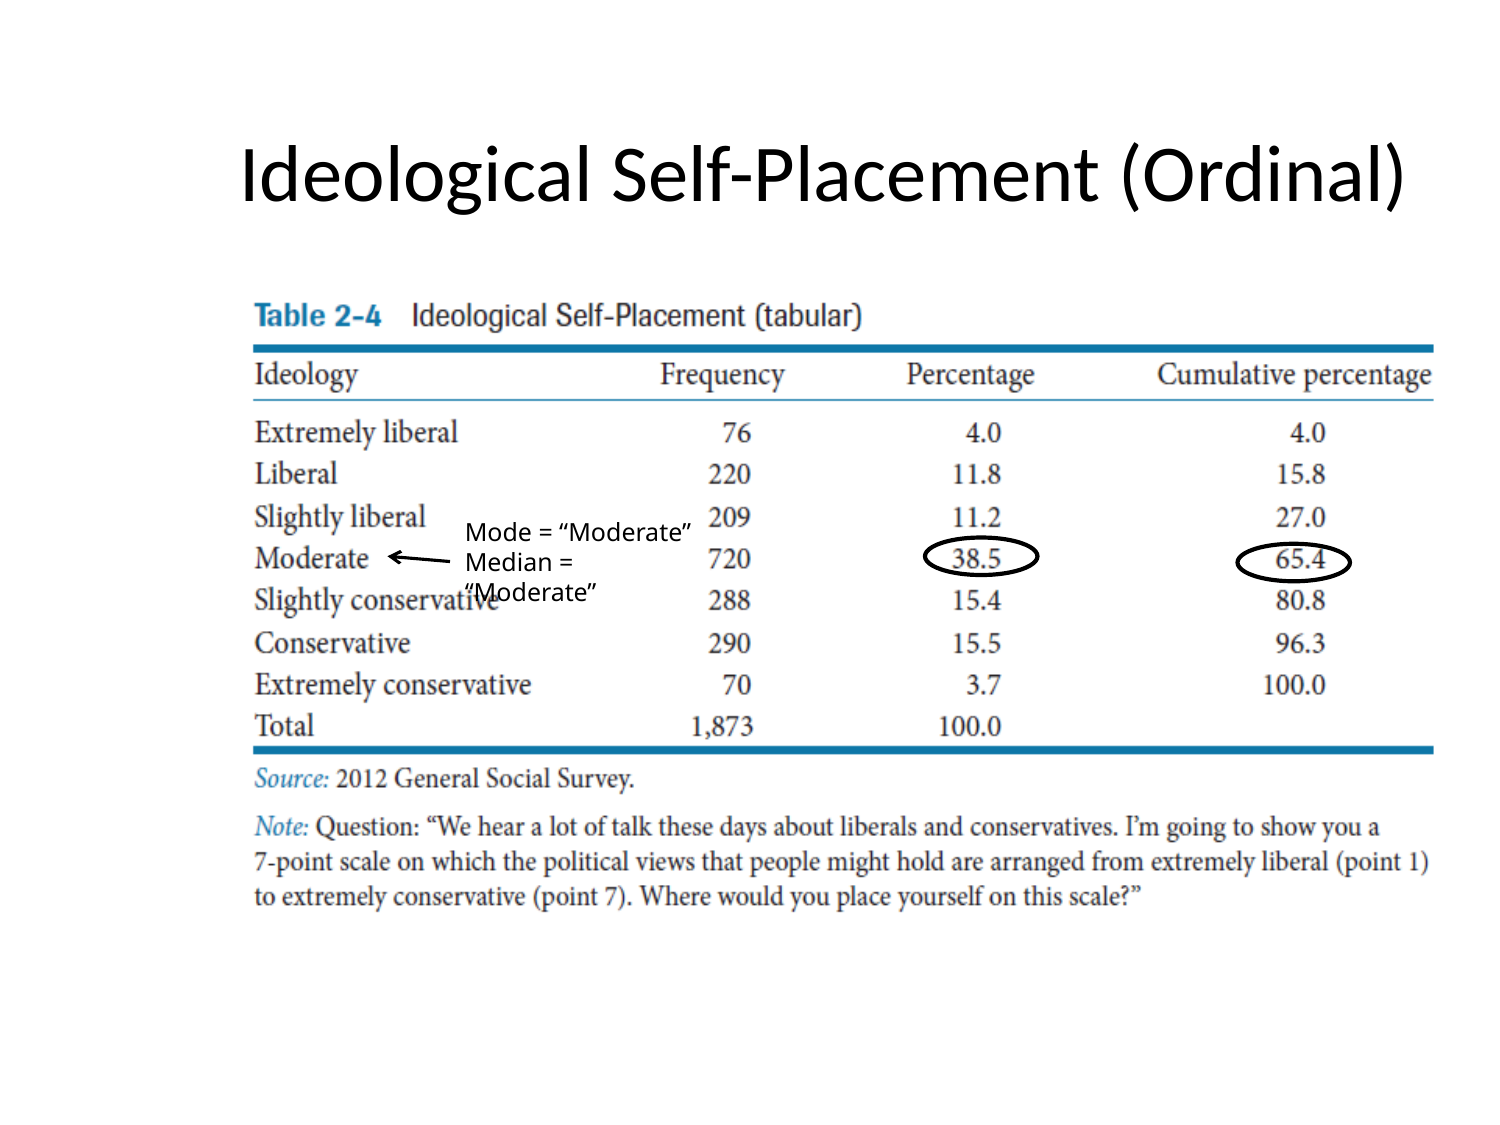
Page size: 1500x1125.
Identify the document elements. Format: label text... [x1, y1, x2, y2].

title Ideological Self-Placement (Ordinal) [150, 75, 1500, 263]
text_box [387, 546, 451, 557]
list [212, 274, 1463, 951]
